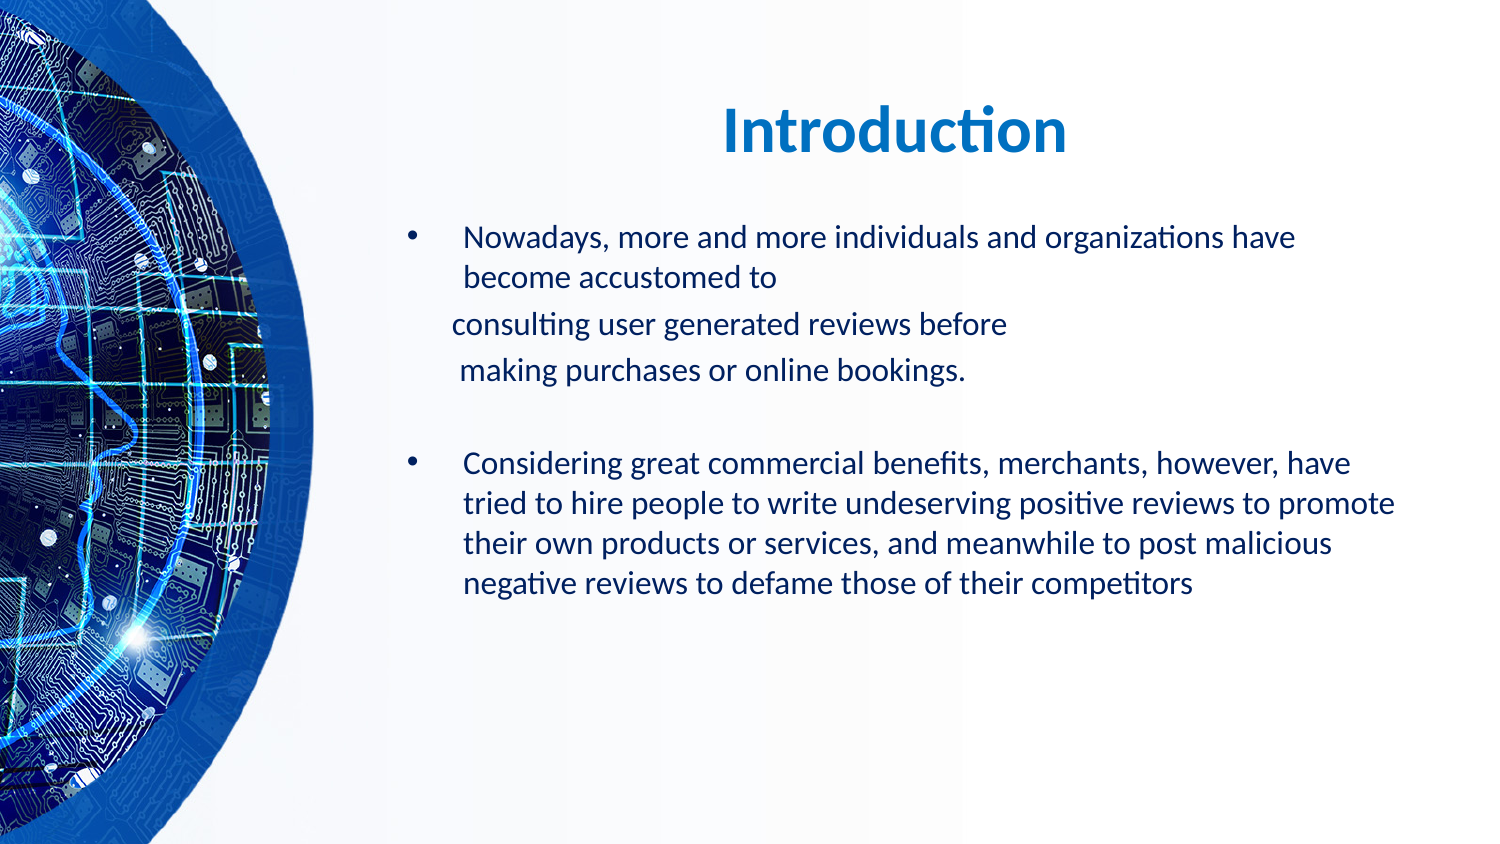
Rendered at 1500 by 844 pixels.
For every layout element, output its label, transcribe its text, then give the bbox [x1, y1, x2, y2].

title Introduction [392, 66, 1424, 186]
list Nowadays, more and more individuals and organizations have become accustomed to consulting user generated reviews before making purchases or online bookings. Considering great commercial benefits, merchants, however, have tried to hire people to write undeserving positive reviews to promote their own products or services, and meanwhile to post malicious negative reviews to defame those of their competitors [391, 208, 1427, 770]
picture [0, 0, 1500, 844]
